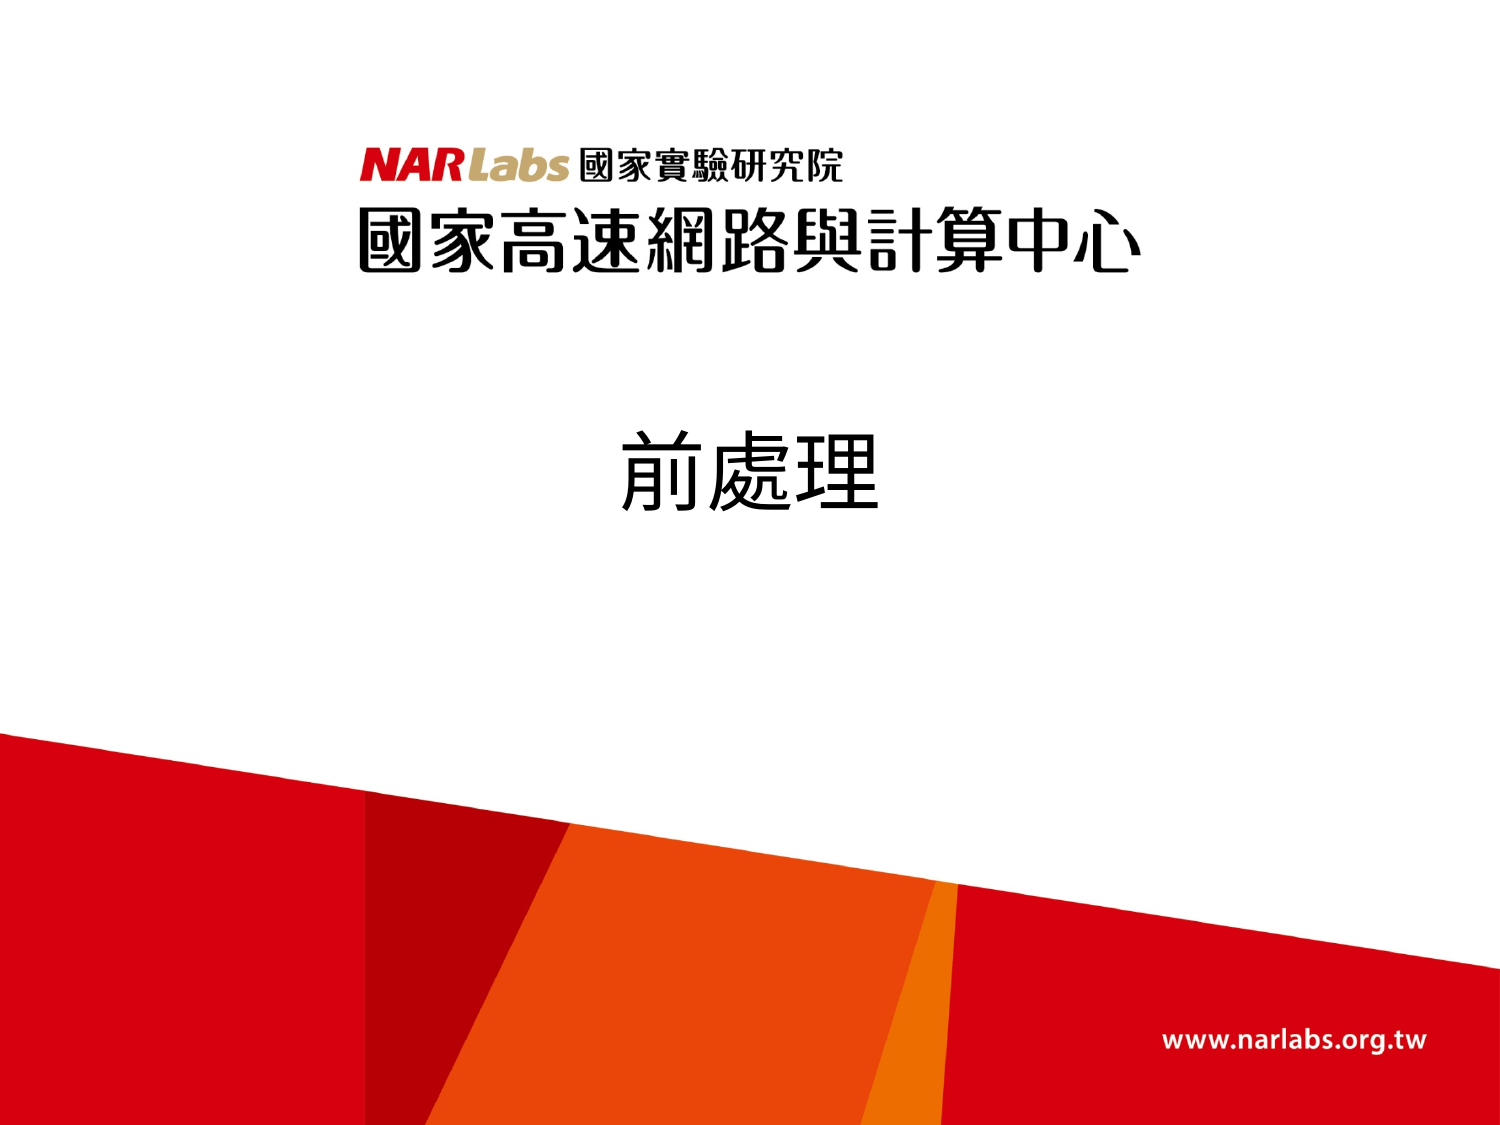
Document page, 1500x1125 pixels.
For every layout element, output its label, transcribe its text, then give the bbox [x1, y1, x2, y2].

picture [0, 0, 1500, 1125]
title 前處理 [112, 349, 1388, 591]
